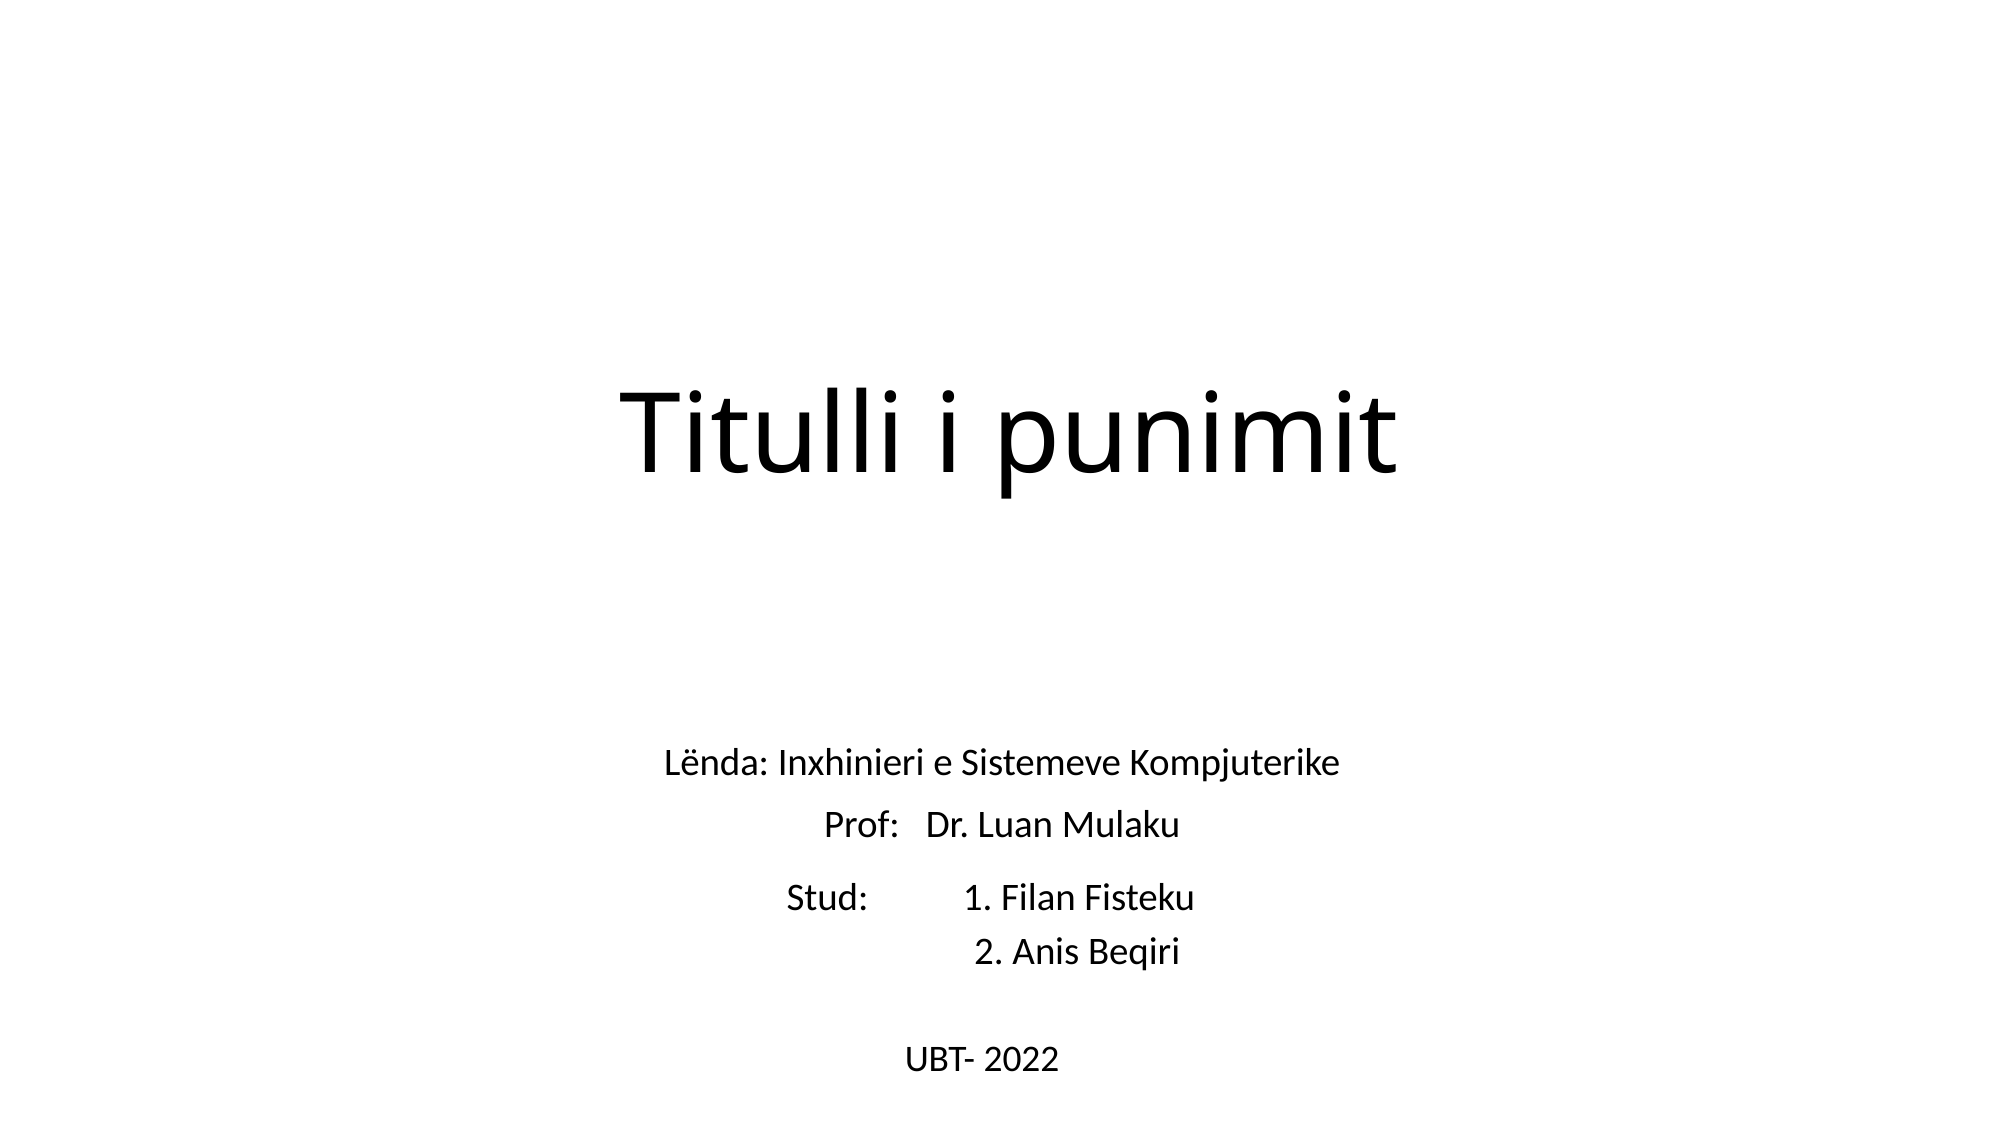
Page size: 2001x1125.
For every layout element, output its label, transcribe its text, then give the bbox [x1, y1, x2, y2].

text_box UBT- 2022 [890, 1027, 1199, 1087]
title Titulli i punimit [78, 390, 1942, 517]
subtitle Lënda: Inxhinieri e Sistemeve Kompjuterike Prof: Dr. Luan Mulaku Stud: 1. Filan Fisteku 2. Anis Beqiri [62, 734, 1942, 1039]
